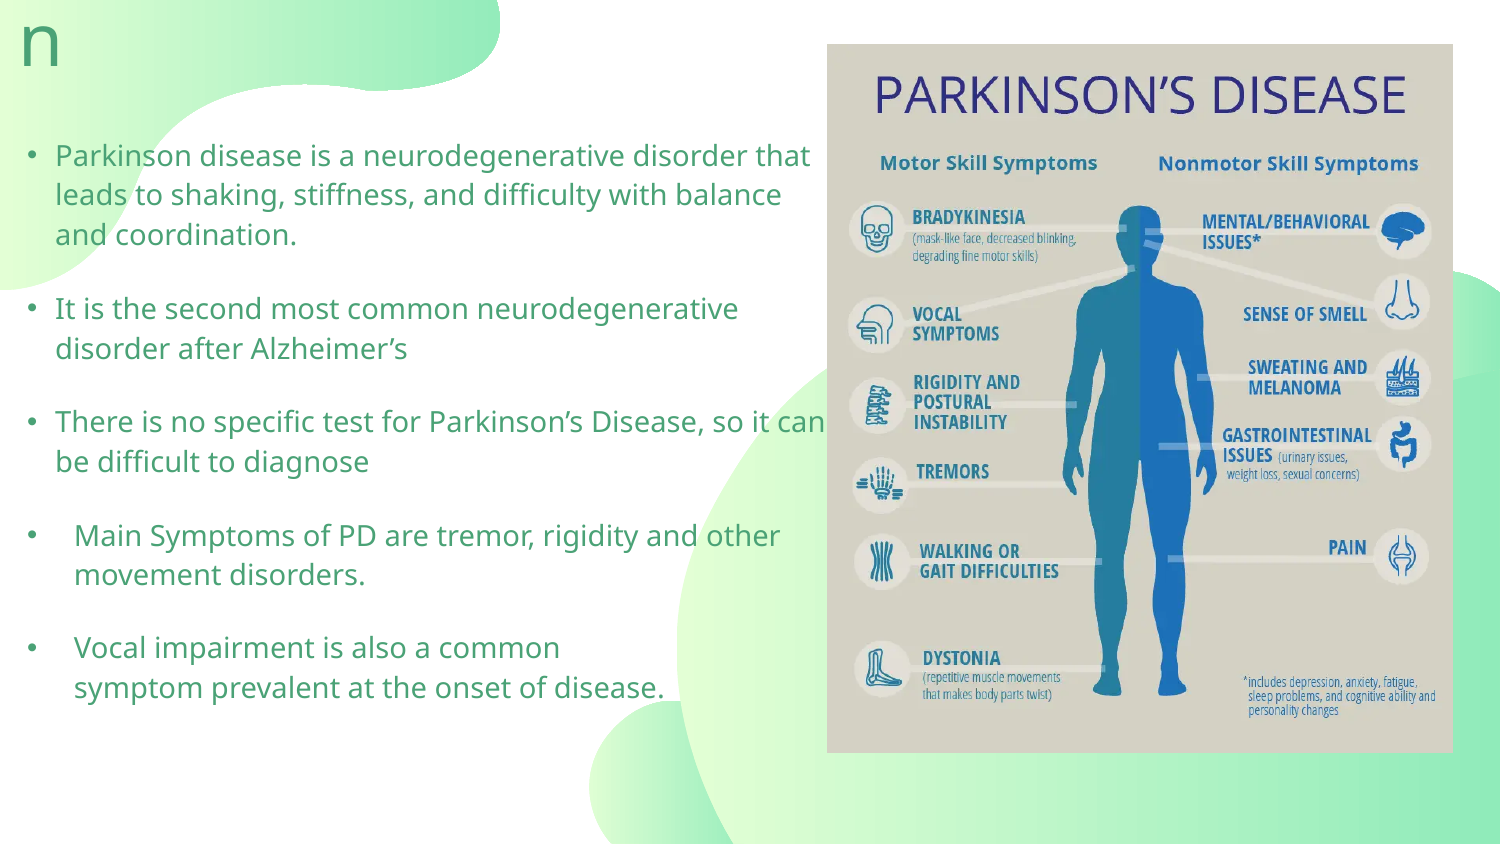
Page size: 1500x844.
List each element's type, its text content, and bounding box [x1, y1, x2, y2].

picture [826, 44, 1453, 753]
title Introduction [3, 0, 417, 96]
list Parkinson disease is a neurodegenerative disorder that leads to shaking, stiffness, and difficulty with balance and coordination. It is the second most common neurodegenerative disorder after Alzheimer’s There is no specific test for Parkinson’s Disease, so it can be difficult to diagnose Main Symptoms of PD are tremor, rigidity and other movement disorders. Vocal impairment is also a common symptom prevalent at the onset of disease. [12, 116, 848, 844]
